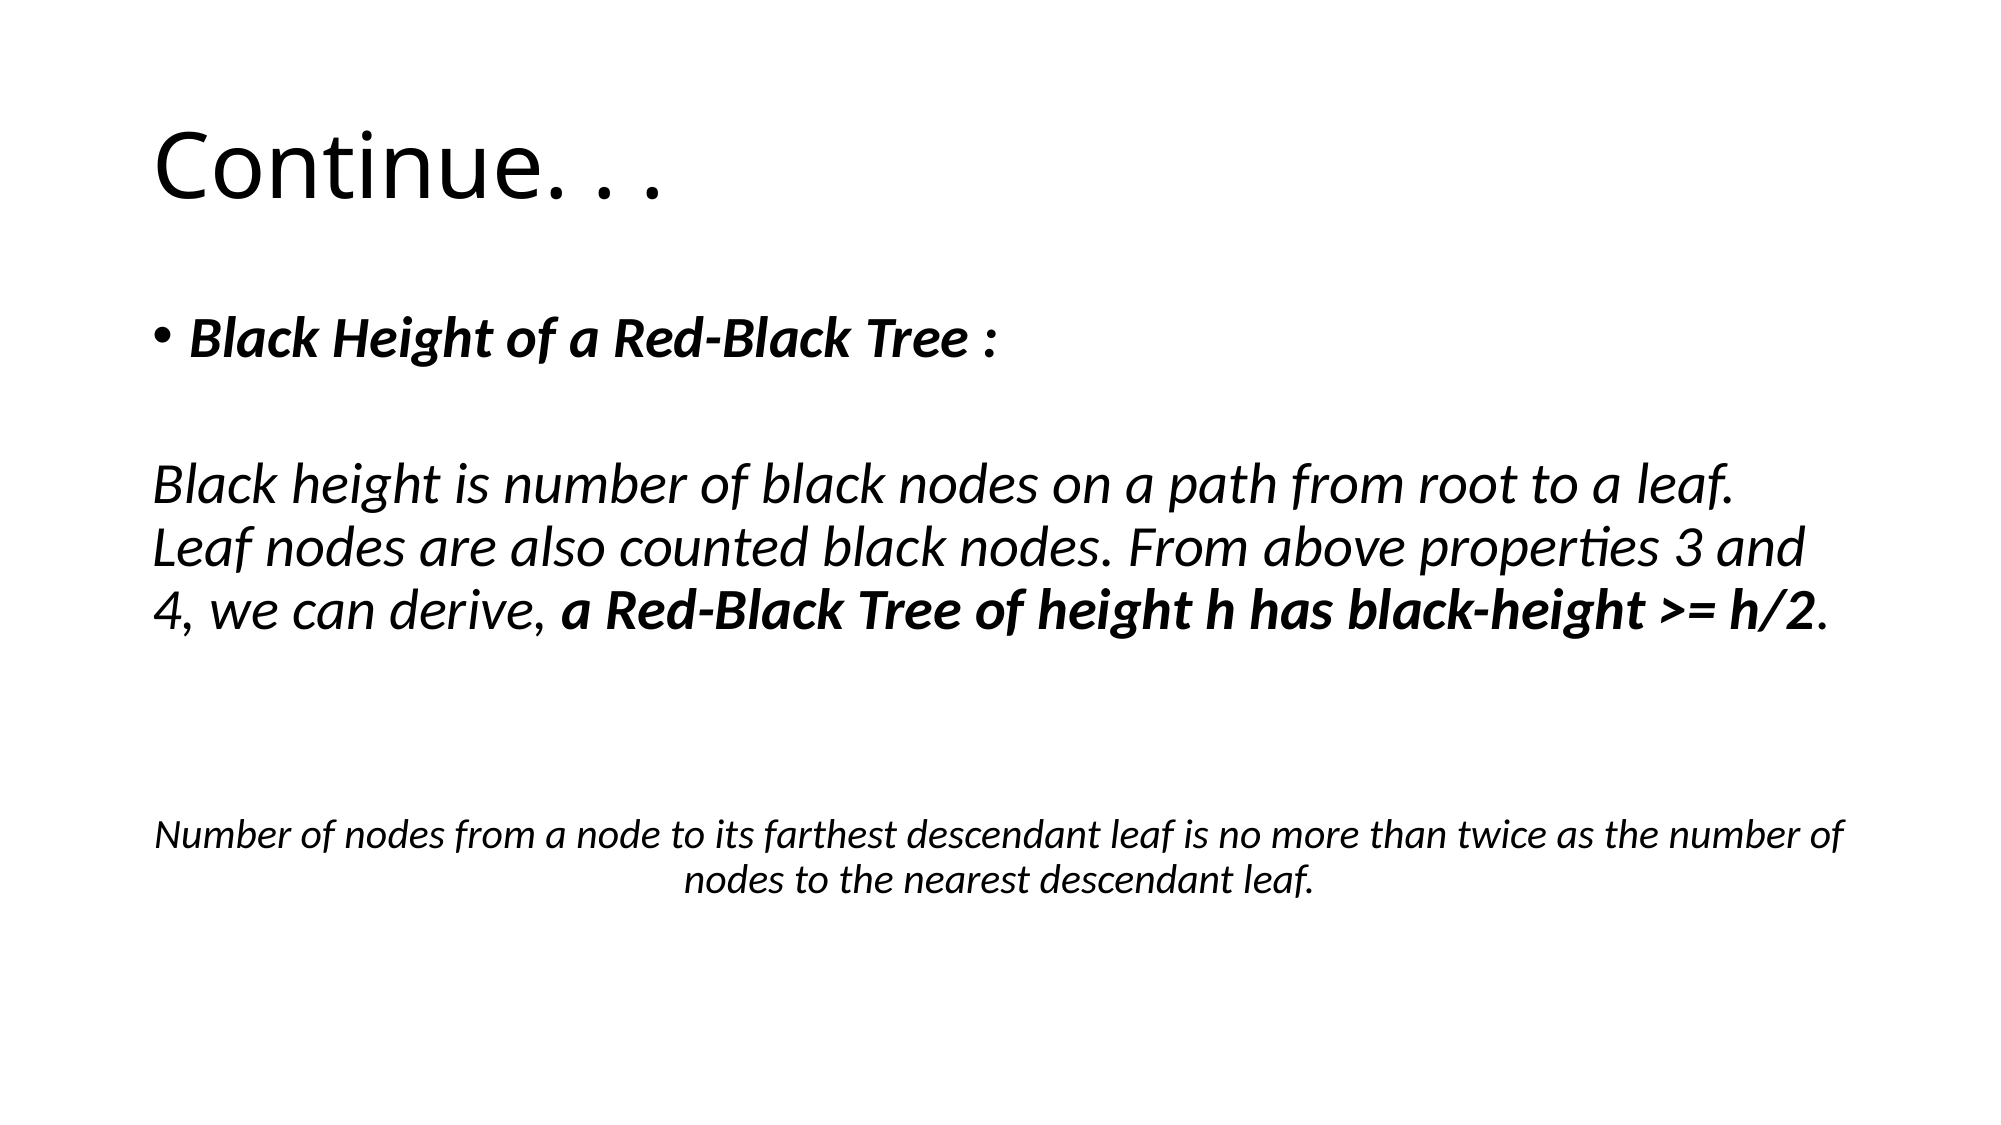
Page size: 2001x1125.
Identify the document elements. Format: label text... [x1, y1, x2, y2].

title Continue. . . [137, 59, 1863, 278]
list Black Height of a Red-Black Tree : Black height is number of black nodes on a path from root to a leaf. Leaf nodes are also counted black nodes. From above properties 3 and 4, we can derive, a Red-Black Tree of height h has black-height >= h/2. Number of nodes from a node to its farthest descendant leaf is no more than twice as the number of nodes to the nearest descendant leaf. [137, 299, 1863, 1014]
